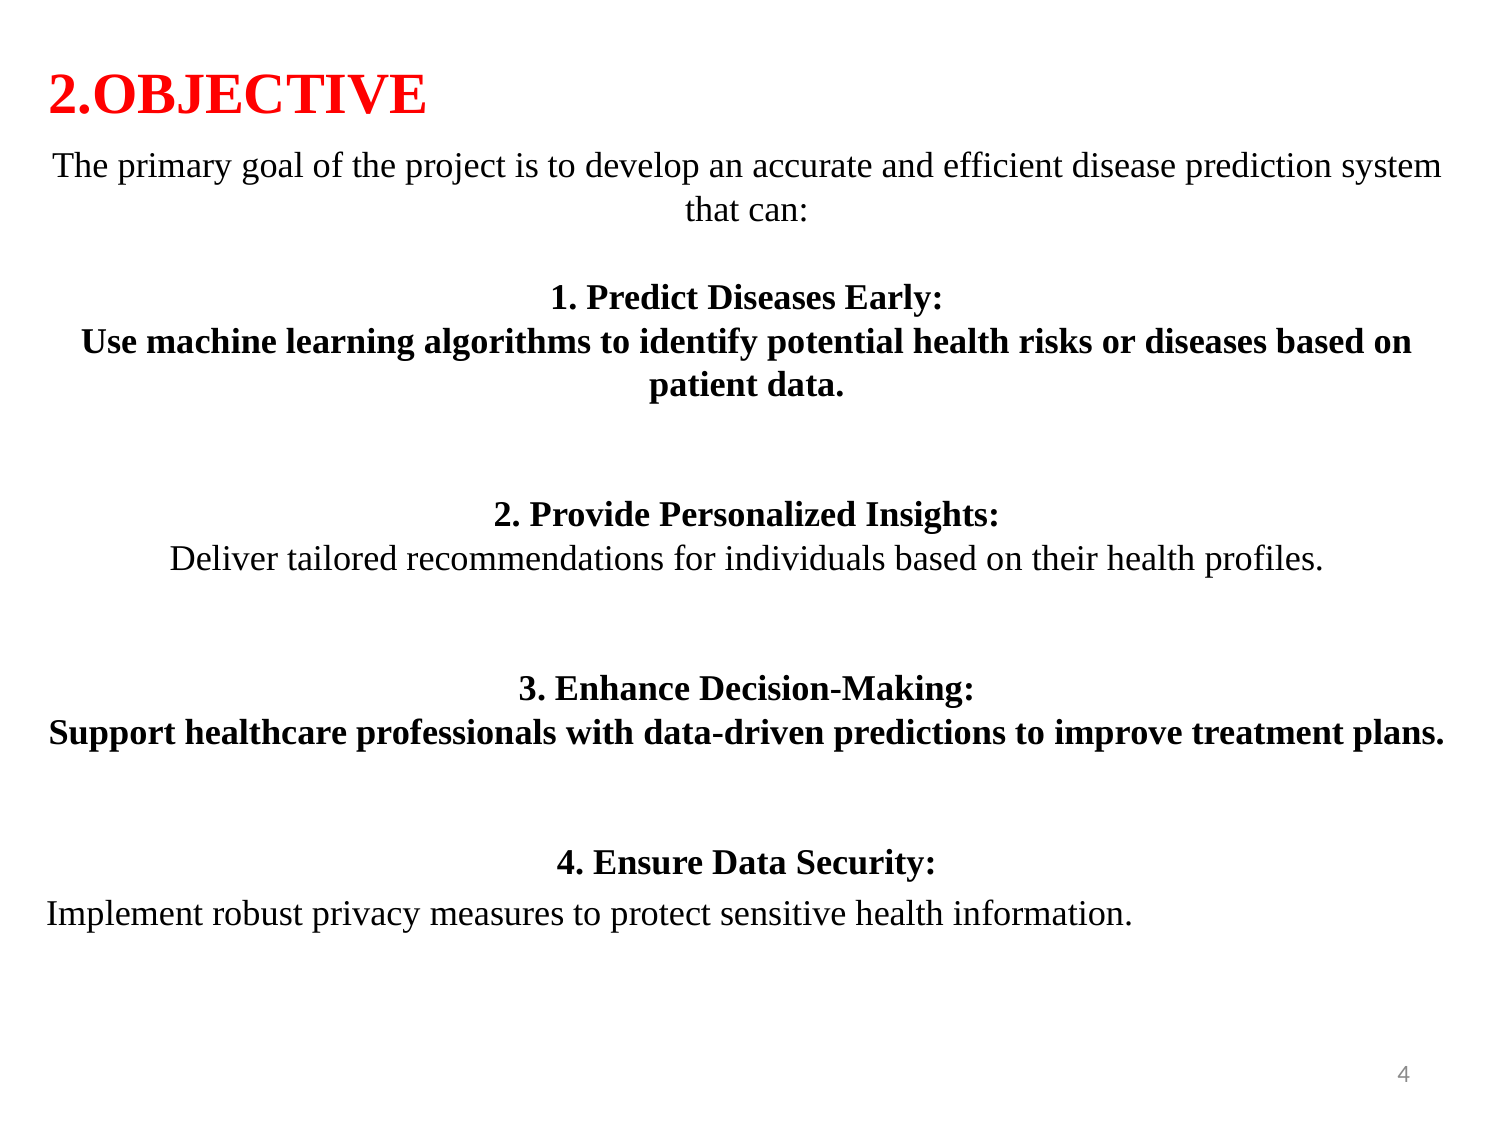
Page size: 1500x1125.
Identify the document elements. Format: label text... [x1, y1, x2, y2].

slide_number 4 [1074, 1042, 1425, 1103]
subtitle The primary goal of the project is to develop an accurate and efficient disease prediction system that can: 1. Predict Diseases Early: Use machine learning algorithms to identify potential health risks or diseases based on patient data. 2. Provide Personalized Insights: Deliver tailored recommendations for individuals based on their health profiles. 3. Enhance Decision-Making: Support healthcare professionals with data-driven predictions to improve treatment plans. 4. Ensure Data Security: Implement robust privacy measures to protect sensitive health information. [31, 133, 1463, 989]
text_box 2.OBJECTIVE [33, 48, 444, 133]
